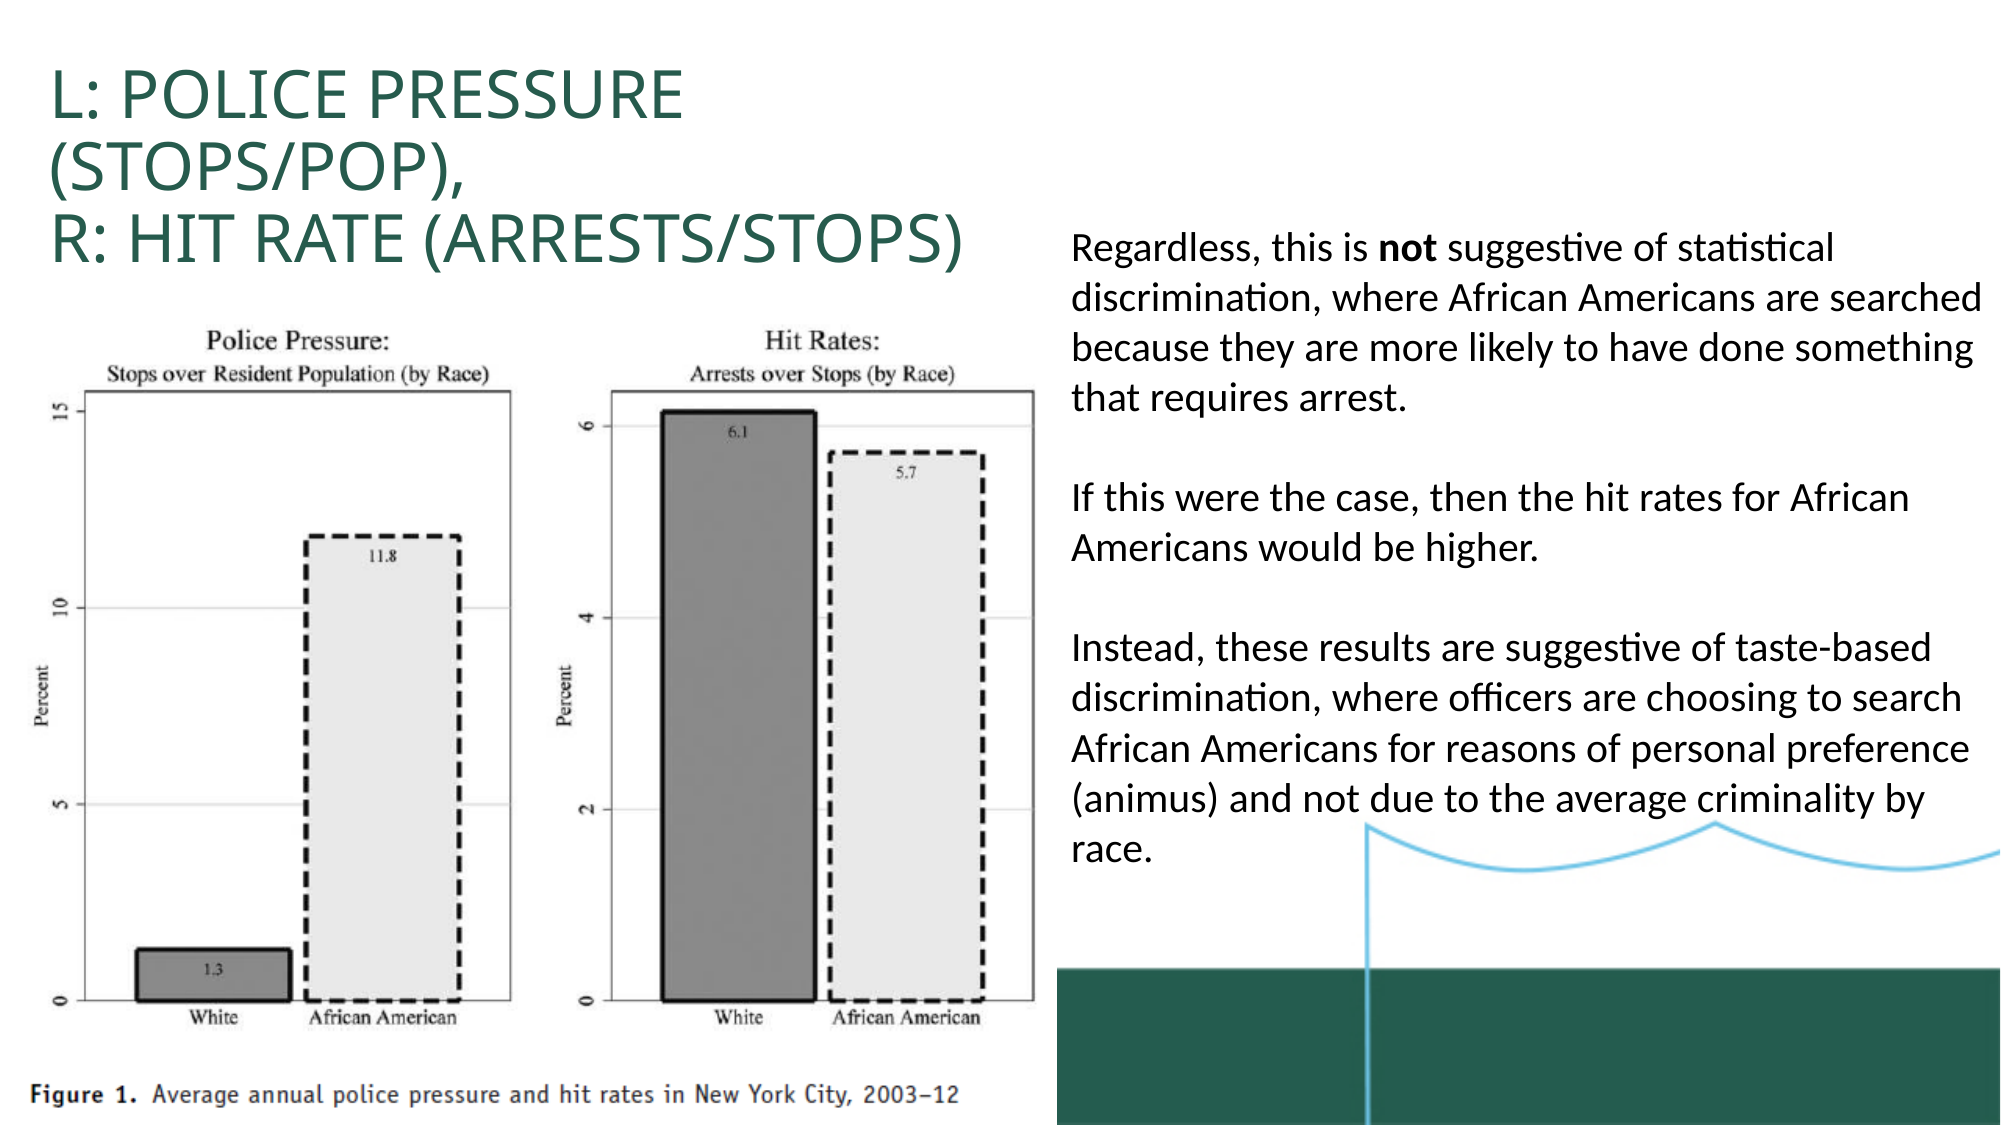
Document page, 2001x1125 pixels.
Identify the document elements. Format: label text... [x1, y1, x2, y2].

picture [0, 0, 2001, 1125]
text_box Regardless, this is not suggestive of statistical discrimination, where African Americans are searched because they are more likely to have done something that requires arrest. If this were the case, then the hit rates for African Americans would be higher. Instead, these results are suggestive of taste-based discrimination, where officers are choosing to search African Americans for reasons of personal preference (animus) and not due to the average criminality by race. [1056, 167, 2000, 878]
title L: police pressure (stops/pop), R: Hit rate (arrests/stops) [34, 59, 1135, 278]
